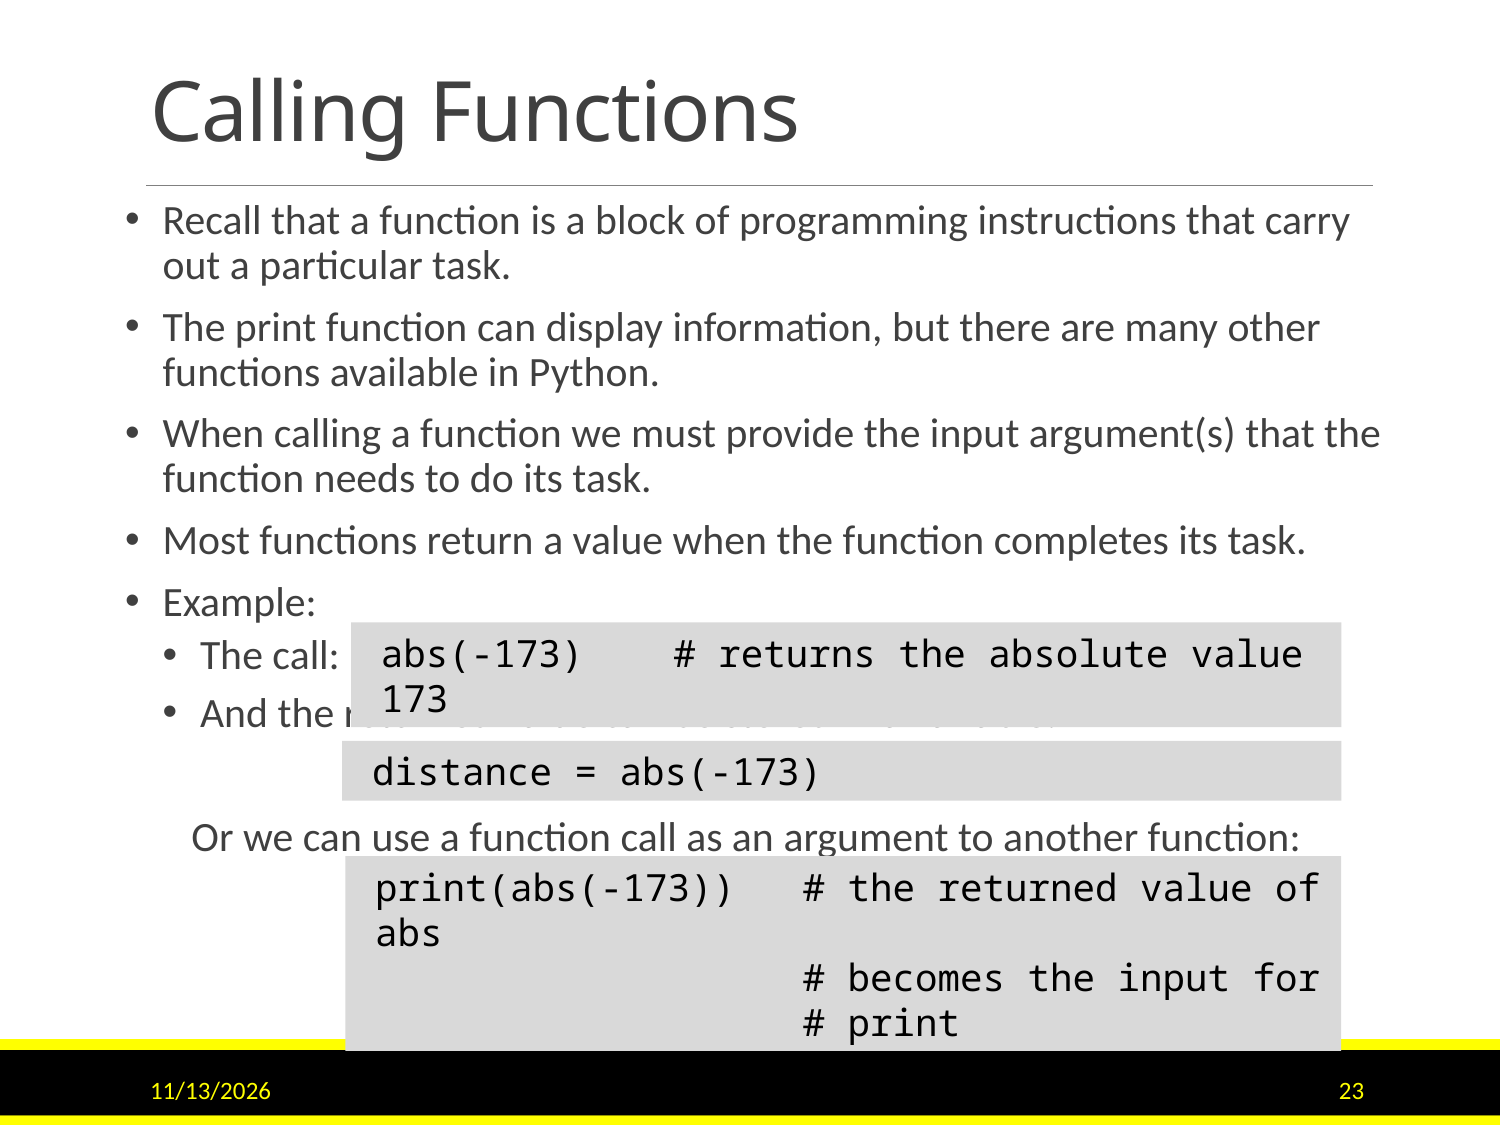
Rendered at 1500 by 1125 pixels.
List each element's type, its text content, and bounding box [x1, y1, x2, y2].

title Calling Functions [135, 47, 1373, 167]
list Recall that a function is a block of programming instructions that carry out a particular task. The print function can display information, but there are many other functions available in Python. When calling a function we must provide the input argument(s) that the function needs to do its task. Most functions return a value when the function completes its task. Example: The call: And the returned value can be stored in a variable: Or we can use a function call as an argument to another function: [125, 190, 1408, 1007]
text_box distance = abs(-173) [342, 740, 1342, 801]
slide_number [135, 1059, 440, 1120]
text_box abs(-173) # returns the absolute value 173 [351, 622, 1342, 728]
text_box print(abs(-173)) # the returned value of abs # becomes the input for # print [345, 856, 1342, 1051]
slide_number 23 [1218, 1059, 1380, 1120]
